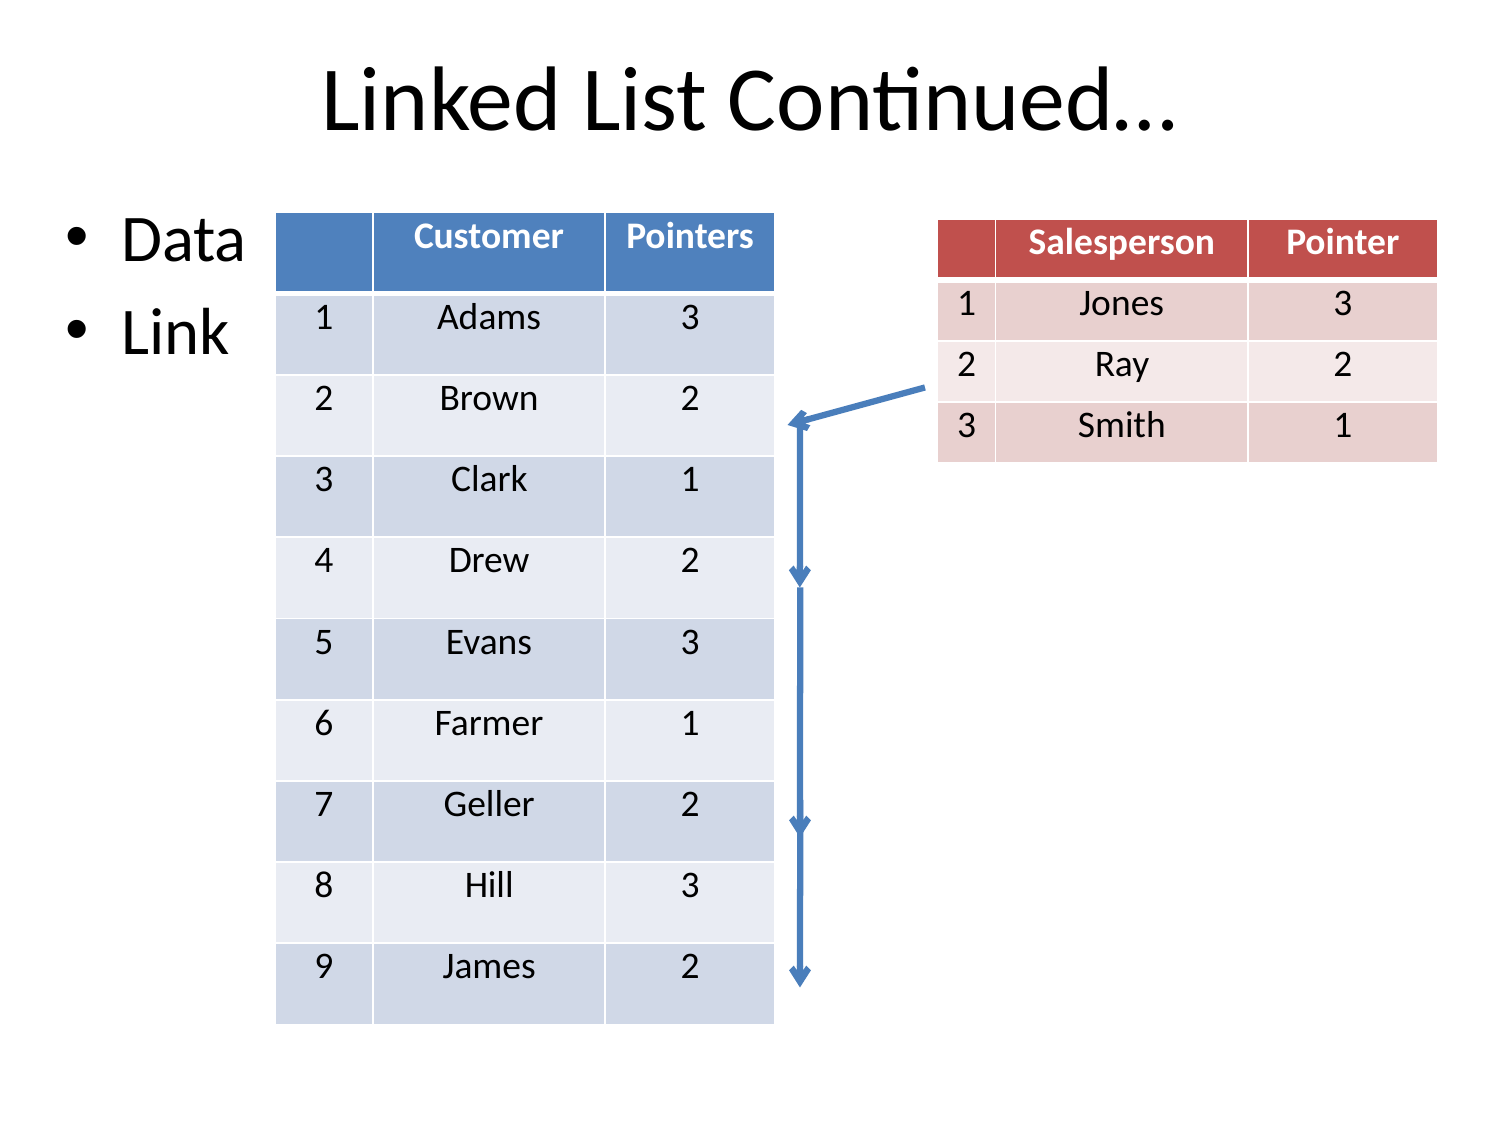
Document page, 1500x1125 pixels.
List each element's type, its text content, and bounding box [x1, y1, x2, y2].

table_cell Ray [996, 342, 1247, 401]
table_cell 2 [1249, 342, 1437, 401]
table_cell Jones [996, 283, 1247, 340]
table_cell Evans [374, 619, 604, 699]
table_cell 8 [276, 863, 372, 942]
table_cell 2 [938, 342, 995, 401]
table_cell 3 [606, 296, 774, 374]
table_cell 1 [606, 457, 774, 536]
table_header Customer [374, 213, 604, 291]
table_cell 2 [606, 376, 774, 455]
table_cell Drew [374, 538, 604, 618]
table_cell 6 [276, 701, 372, 780]
table_cell 2 [276, 376, 372, 455]
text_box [787, 387, 926, 426]
table_cell 4 [276, 538, 372, 618]
table_cell Adams [374, 296, 604, 374]
table_header Salesperson [996, 220, 1247, 277]
table_cell 3 [938, 403, 995, 462]
table_cell 9 [276, 944, 372, 1024]
table_cell Geller [374, 782, 604, 861]
table_cell 1 [606, 701, 774, 780]
table_header Pointers [606, 213, 774, 291]
table_header [938, 220, 995, 277]
table_cell 5 [276, 619, 372, 699]
table_cell 3 [606, 863, 774, 942]
table_cell 7 [276, 782, 372, 861]
table_cell Farmer [374, 701, 604, 780]
table_cell 3 [606, 619, 774, 699]
table_cell Clark [374, 457, 604, 536]
table_cell Smith [996, 403, 1247, 462]
table_cell Hill [374, 863, 604, 942]
table_cell 3 [1249, 283, 1437, 340]
table_cell 2 [606, 782, 774, 861]
table_cell James [374, 944, 604, 1024]
table_cell 2 [606, 944, 774, 1024]
table_cell 3 [276, 457, 372, 536]
table_cell Brown [374, 376, 604, 455]
table_cell 1 [938, 283, 995, 340]
table_cell 1 [1249, 403, 1437, 462]
table_cell 2 [606, 538, 774, 618]
list Data Link [50, 187, 1425, 1005]
table_header Pointer [1249, 220, 1437, 277]
table_header [276, 213, 372, 291]
title Linked List Continued… [75, 0, 1425, 187]
table_cell 1 [276, 296, 372, 374]
